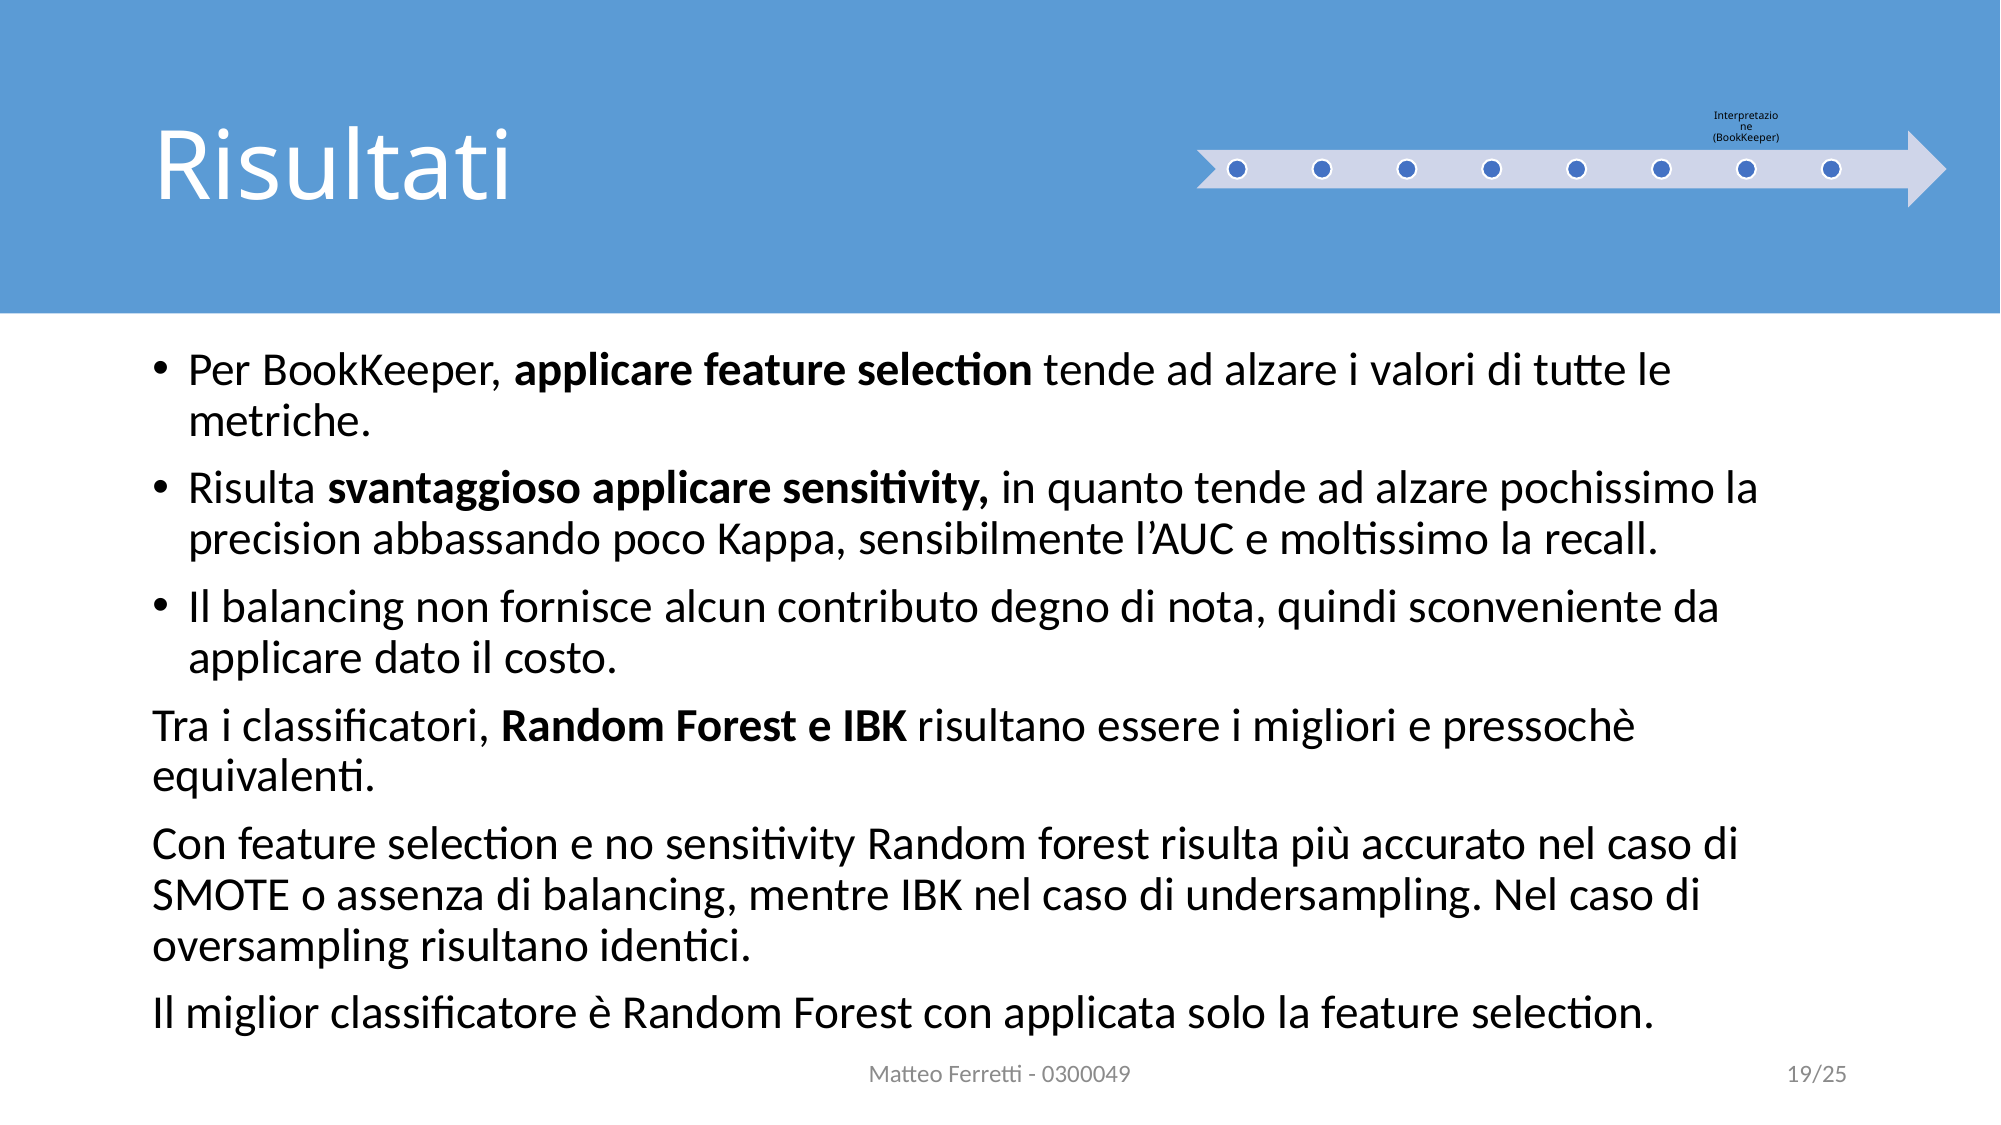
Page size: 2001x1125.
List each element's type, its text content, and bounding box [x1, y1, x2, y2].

title Risultati [137, 59, 1863, 278]
text_box [0, 0, 2000, 314]
list Per BookKeeper, applicare feature selection tende ad alzare i valori di tutte le metriche. Risulta svantaggioso applicare sensitivity, in quanto tende ad alzare pochissimo la precision abbassando poco Kappa, sensibilmente l’AUC e moltissimo la recall. Il balancing non fornisce alcun contributo degno di nota, quindi sconveniente da applicare dato il costo. Tra i classificatori, Random Forest e IBK risultano essere i migliori e pressochè equivalenti. Con feature selection e no sensitivity Random forest risulta più accurato nel caso di SMOTE o assenza di balancing, mentre IBK nel caso di undersampling. Nel caso di oversampling risultano identici. Il miglior classificatore è Random Forest con applicata solo la feature selection. [137, 337, 1863, 1052]
footer Matteo Ferretti - 0300049 [662, 1042, 1338, 1103]
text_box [1196, 73, 1947, 266]
slide_number 19/25 [1412, 1042, 1863, 1103]
